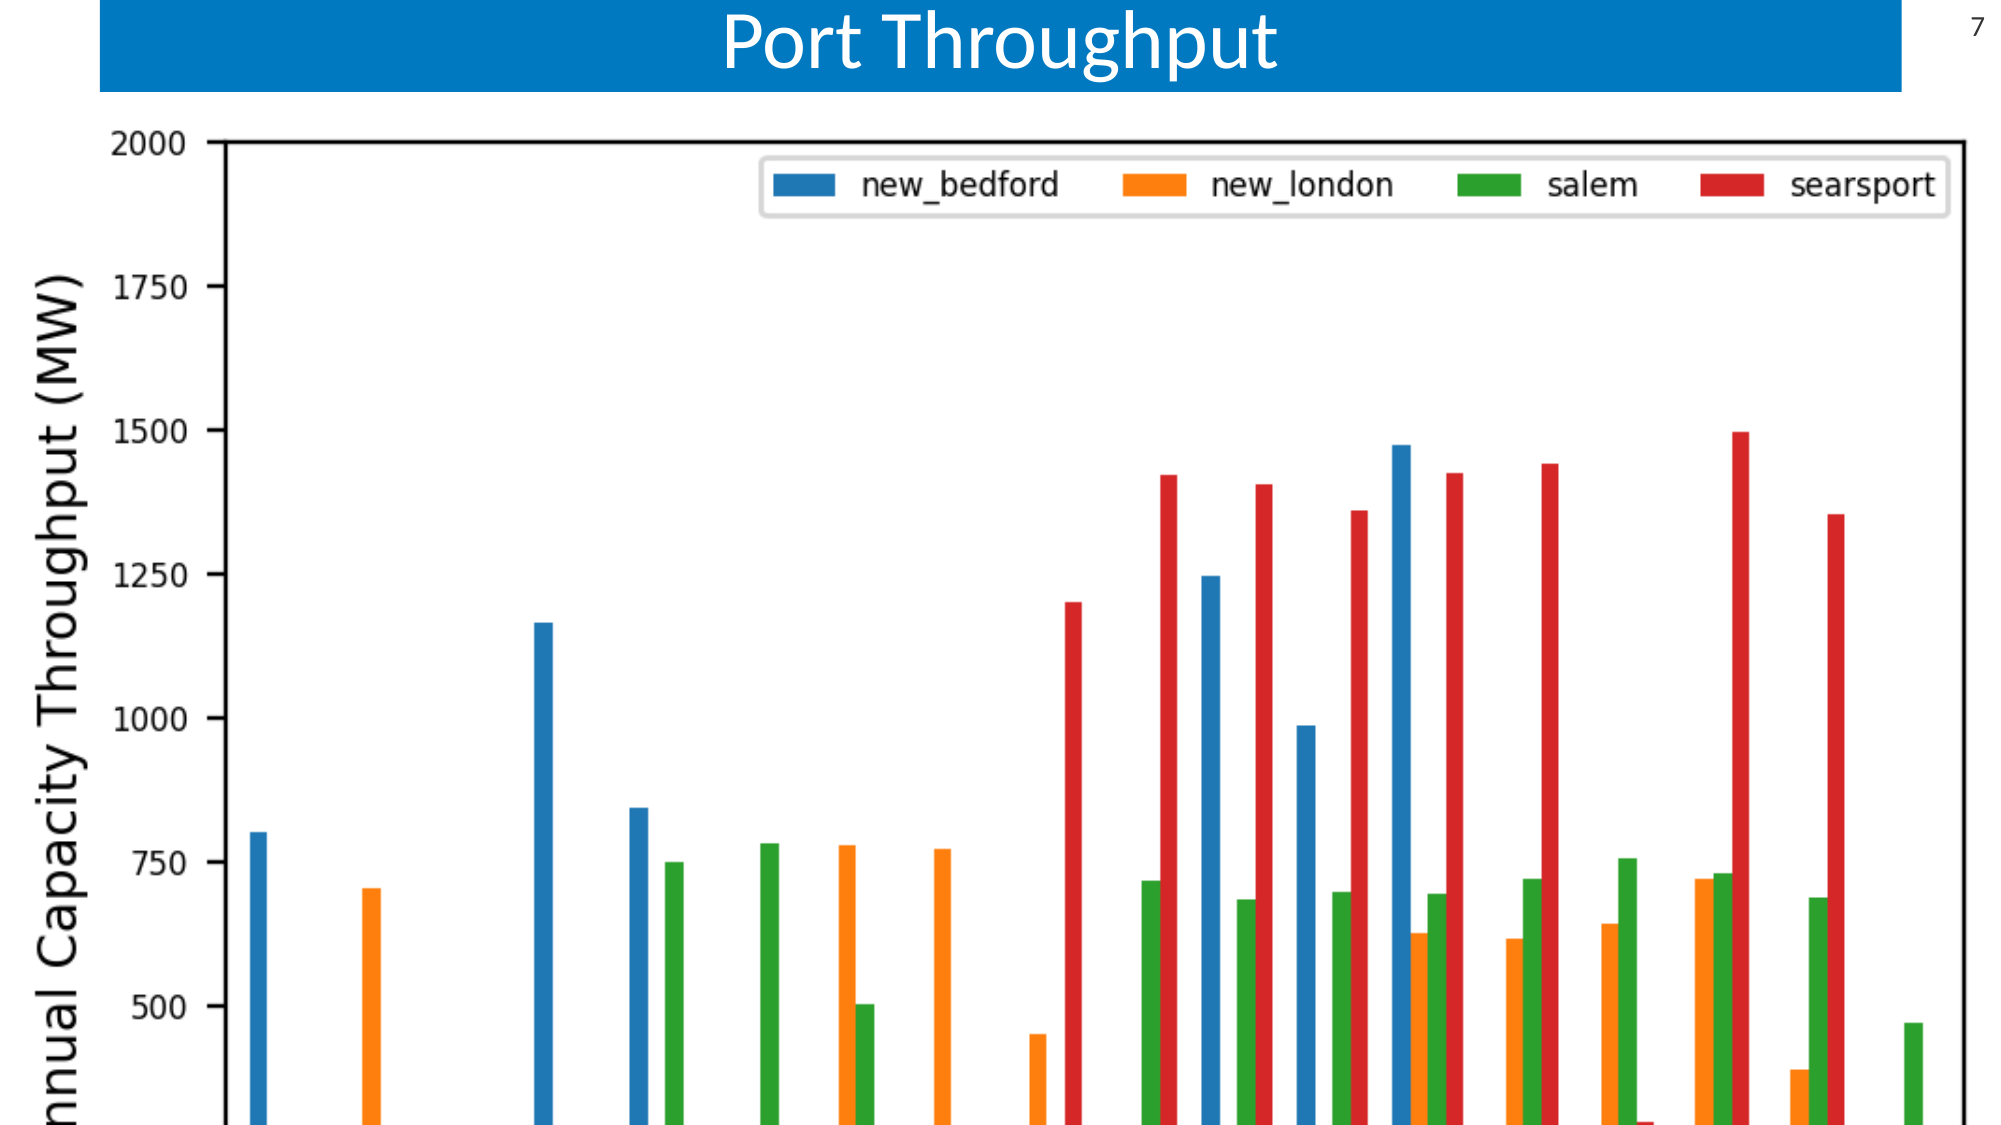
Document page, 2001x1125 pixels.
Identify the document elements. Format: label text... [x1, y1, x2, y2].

picture [0, 92, 2000, 1125]
title Port Throughput [99, 0, 1902, 91]
